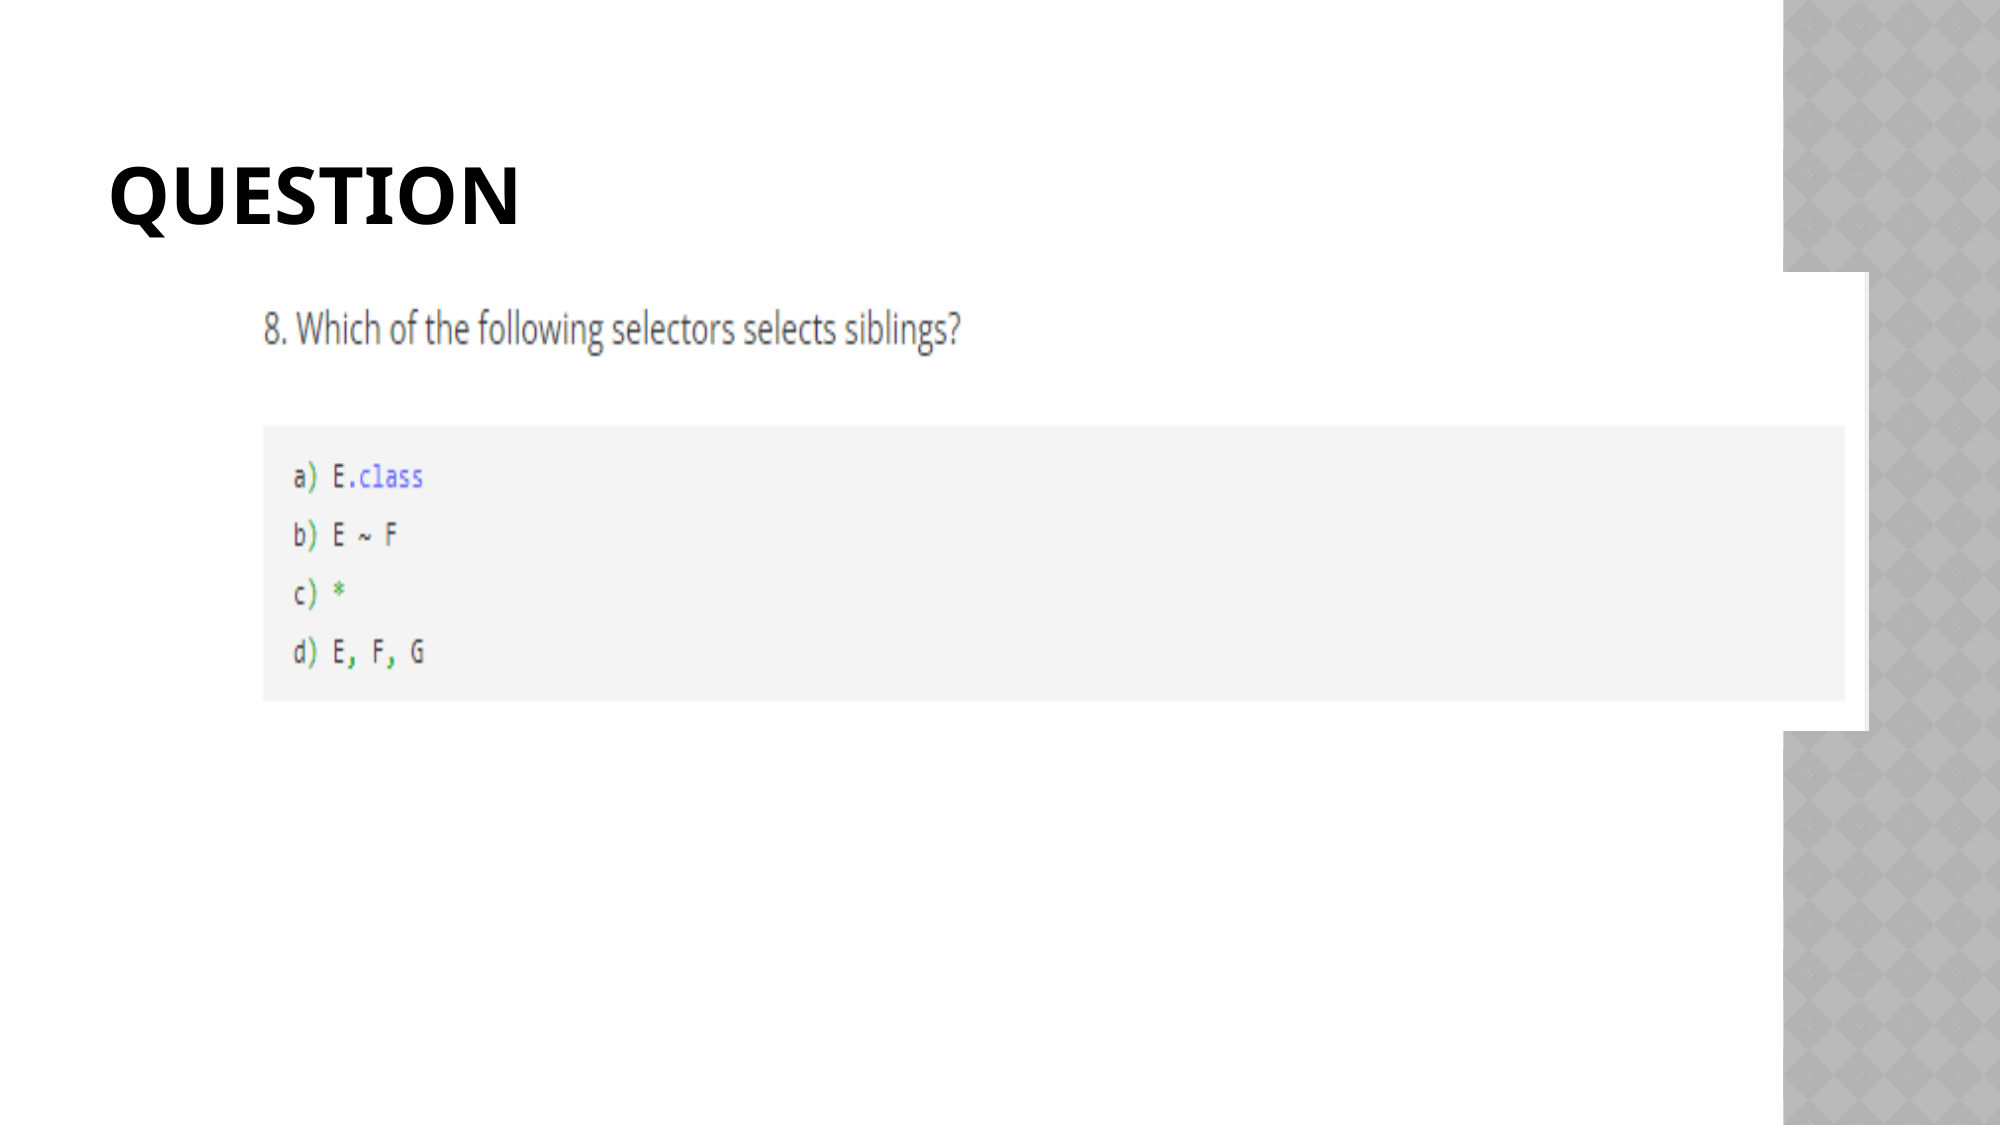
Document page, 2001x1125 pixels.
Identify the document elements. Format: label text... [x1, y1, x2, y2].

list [255, 271, 1869, 732]
title Question [99, 52, 1684, 240]
